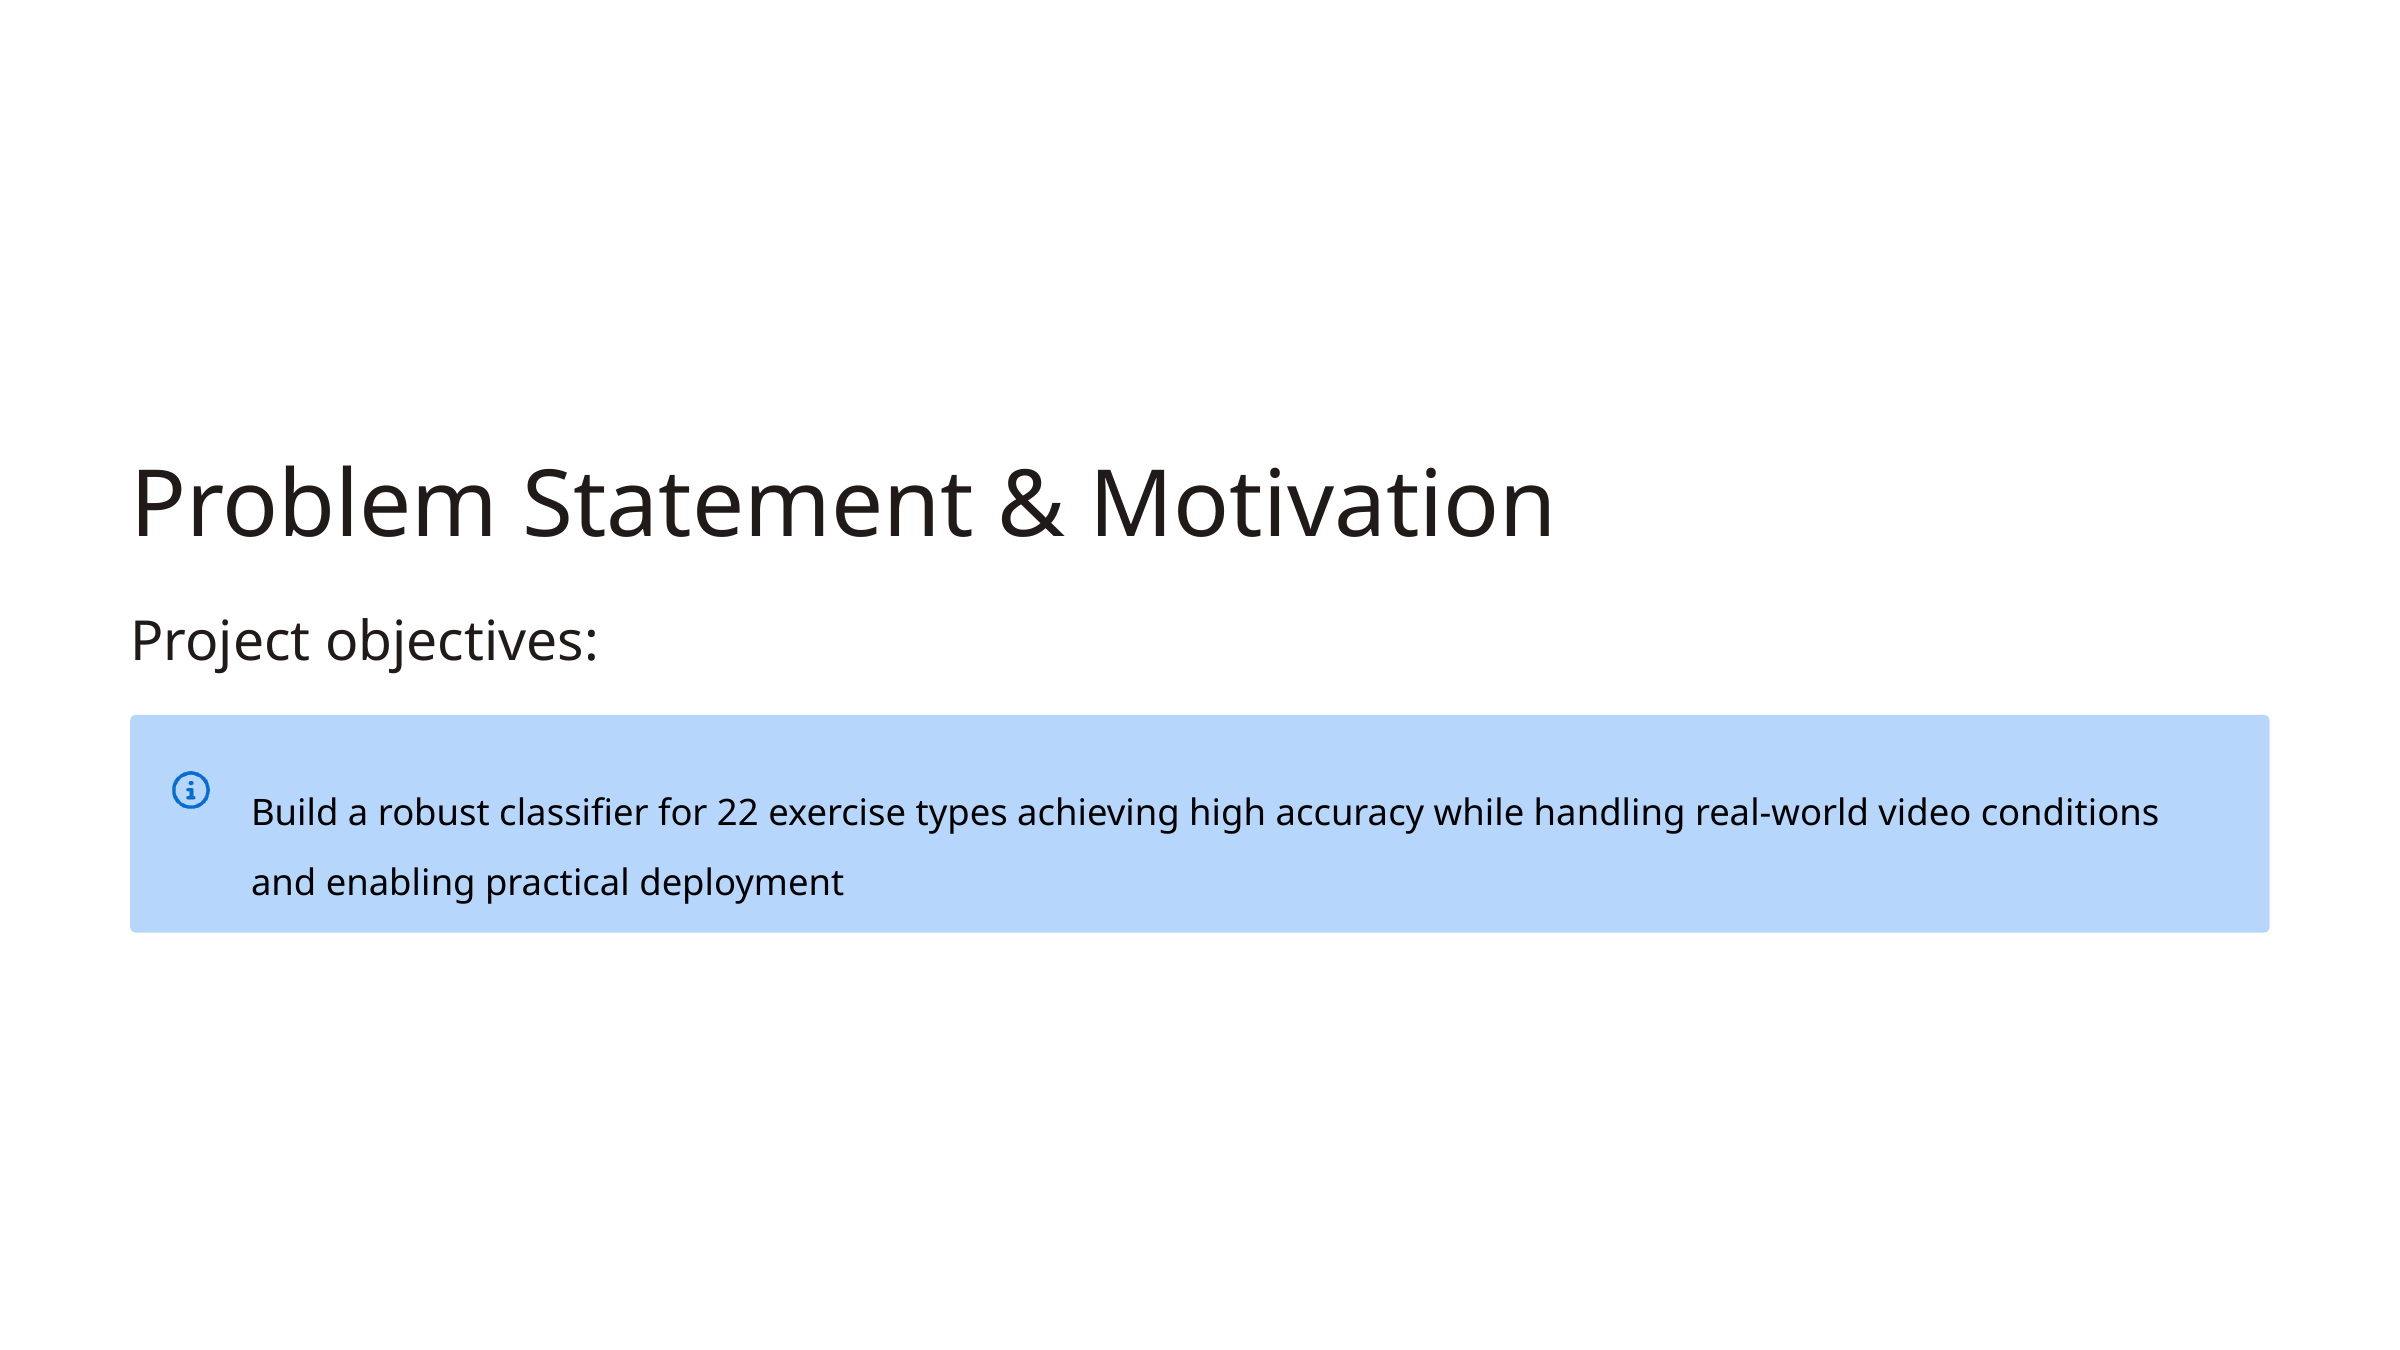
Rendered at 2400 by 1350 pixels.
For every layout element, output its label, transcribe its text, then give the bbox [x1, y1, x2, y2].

text_box Build a robust classifier for 22 exercise types achieving high accuracy while handling real-world video conditions and enabling practical deployment [251, 761, 2233, 881]
text_box [130, 714, 2270, 933]
text_box Problem Statement & Motivation [130, 417, 1651, 534]
picture [167, 771, 215, 809]
text_box Project objectives: [130, 589, 689, 660]
